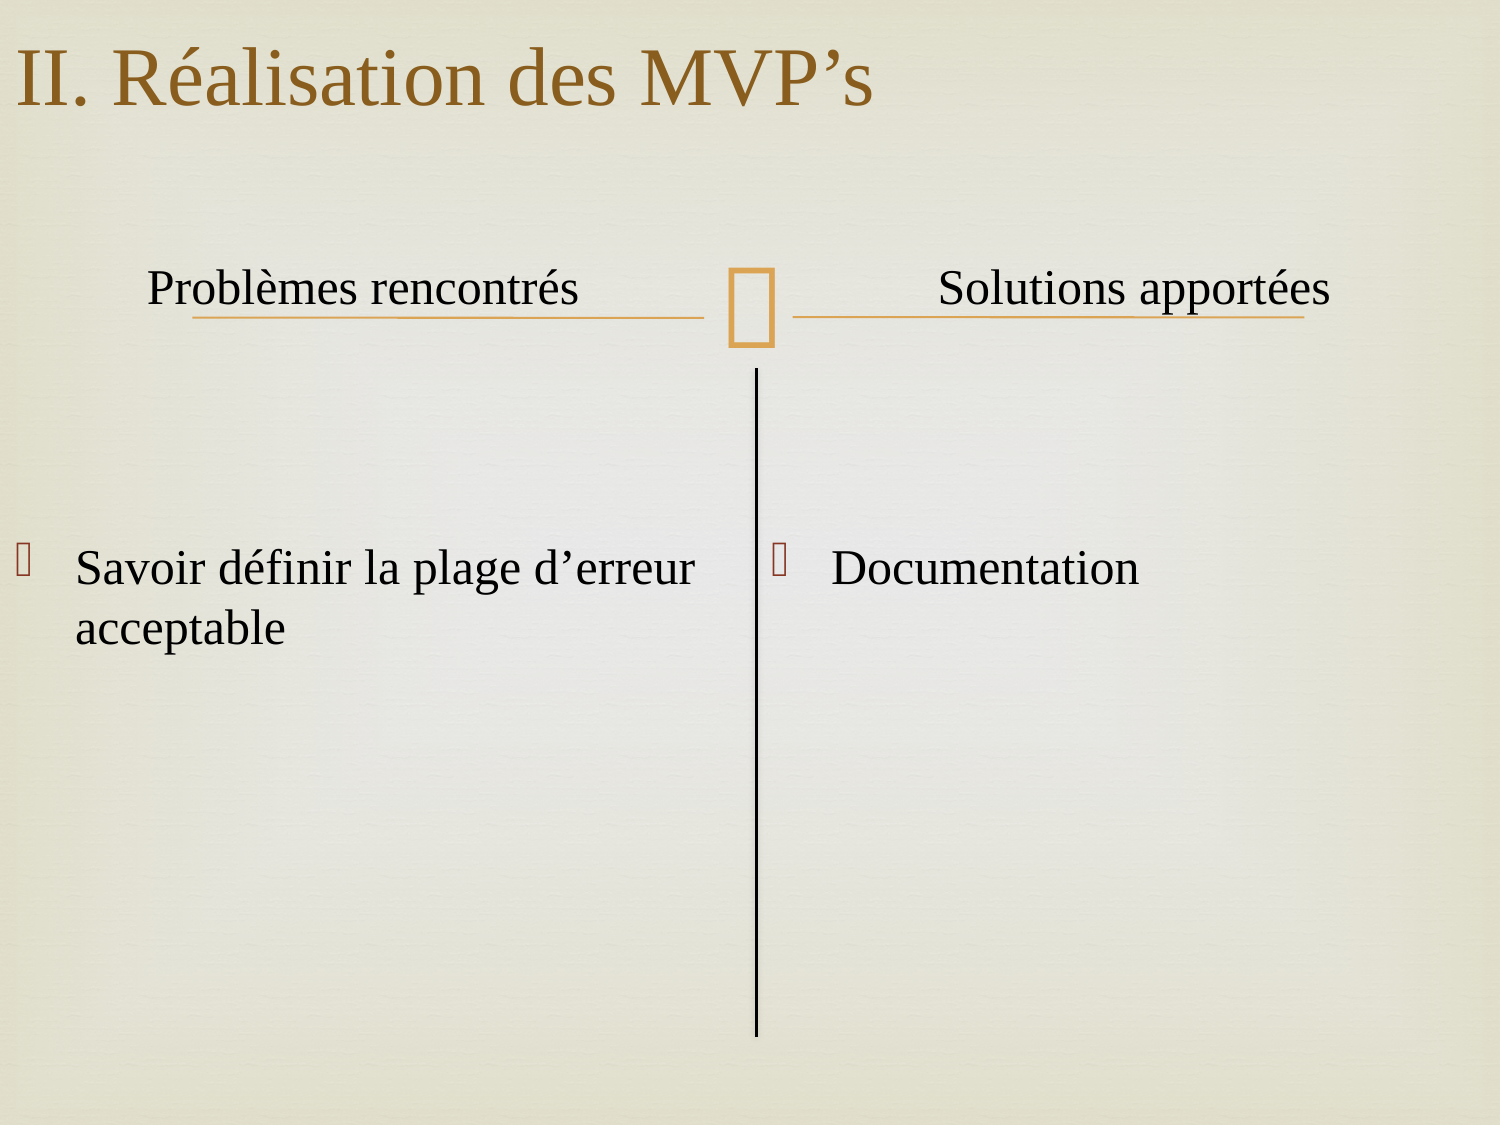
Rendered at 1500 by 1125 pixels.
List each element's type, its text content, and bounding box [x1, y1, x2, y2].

text_box Documentation [755, 246, 1500, 1116]
list Problèmes rencontrés Savoir définir la plage d’erreur acceptable [0, 246, 728, 1091]
title II. Réalisation des MVP’s [0, 0, 1350, 144]
